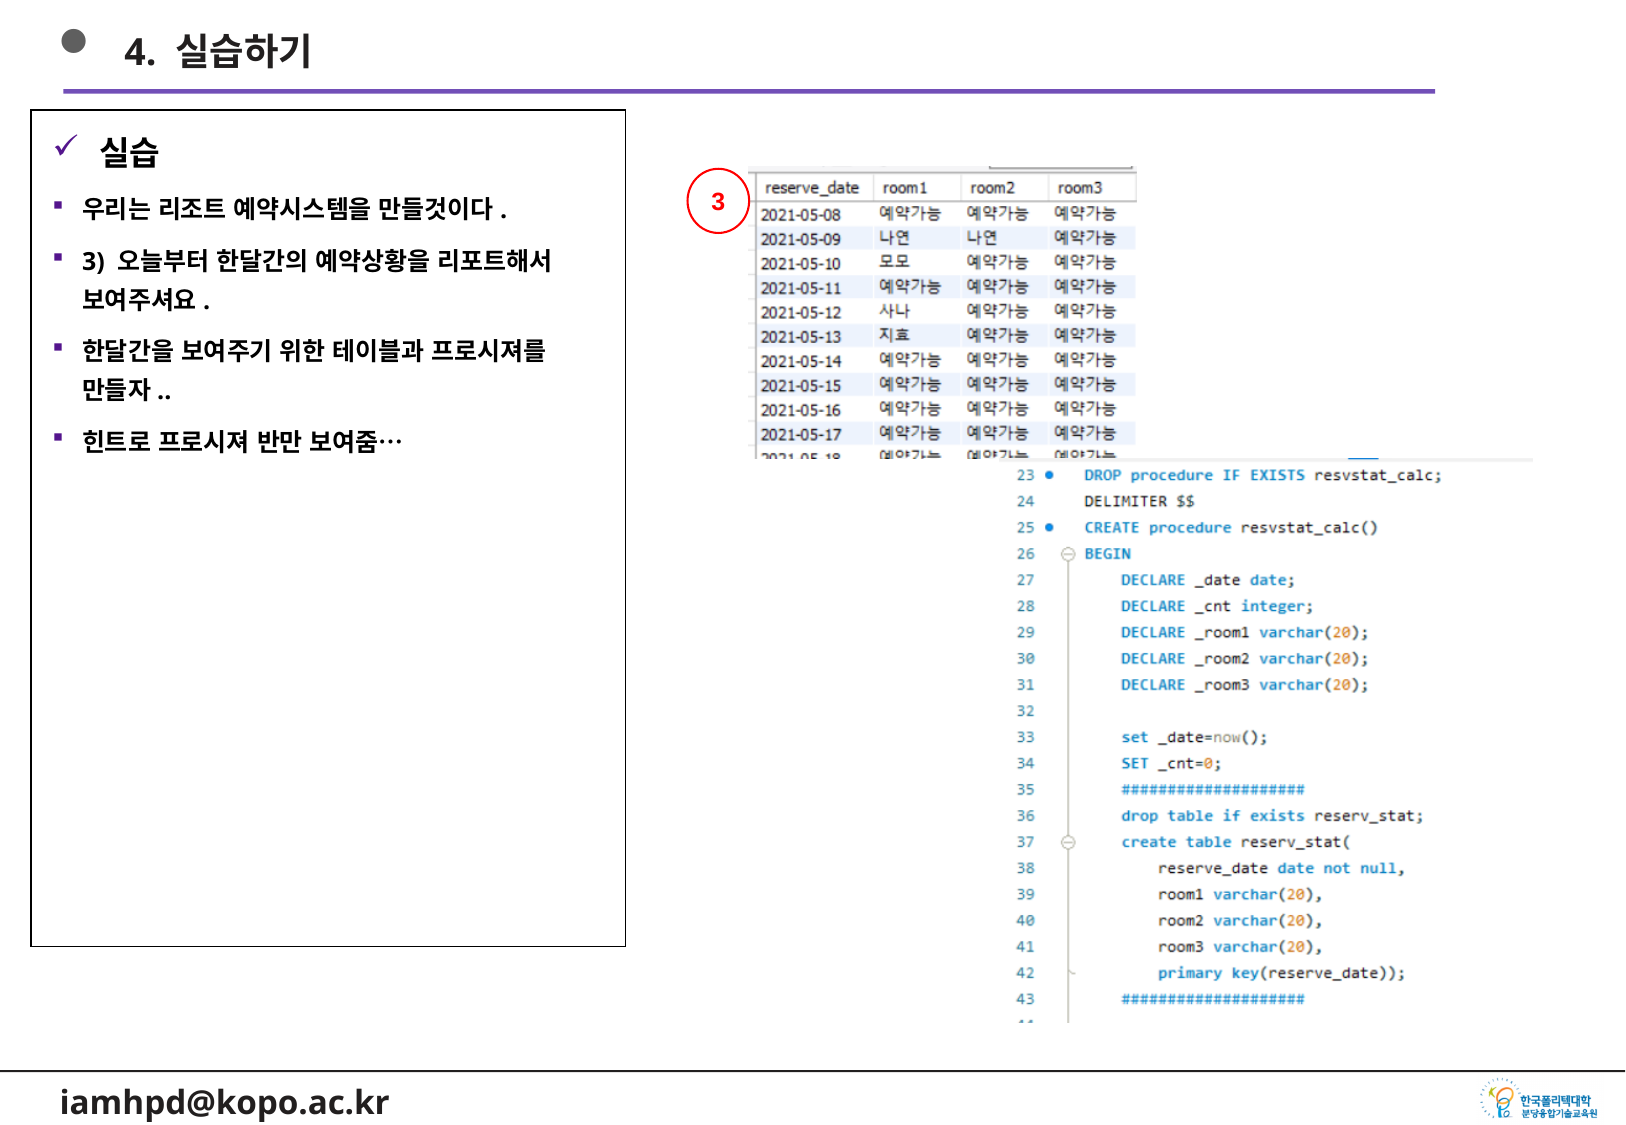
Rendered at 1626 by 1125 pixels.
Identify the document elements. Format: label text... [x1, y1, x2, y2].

picture [748, 166, 1533, 1024]
text_box 실습 우리는 리조트 예약시스템을 만들것이다. 3) 오늘부터 한달간의 예약상황을 리포트해서 보여주셔요. 한달간을 보여주기 위한 테이블과 프로시져를 만들자.. 힌트로 프로시져 반만 보여줌… [31, 109, 626, 947]
text_box 4. 실습하기 [109, 20, 943, 93]
picture [1476, 1073, 1604, 1125]
text_box 3 [687, 168, 743, 233]
